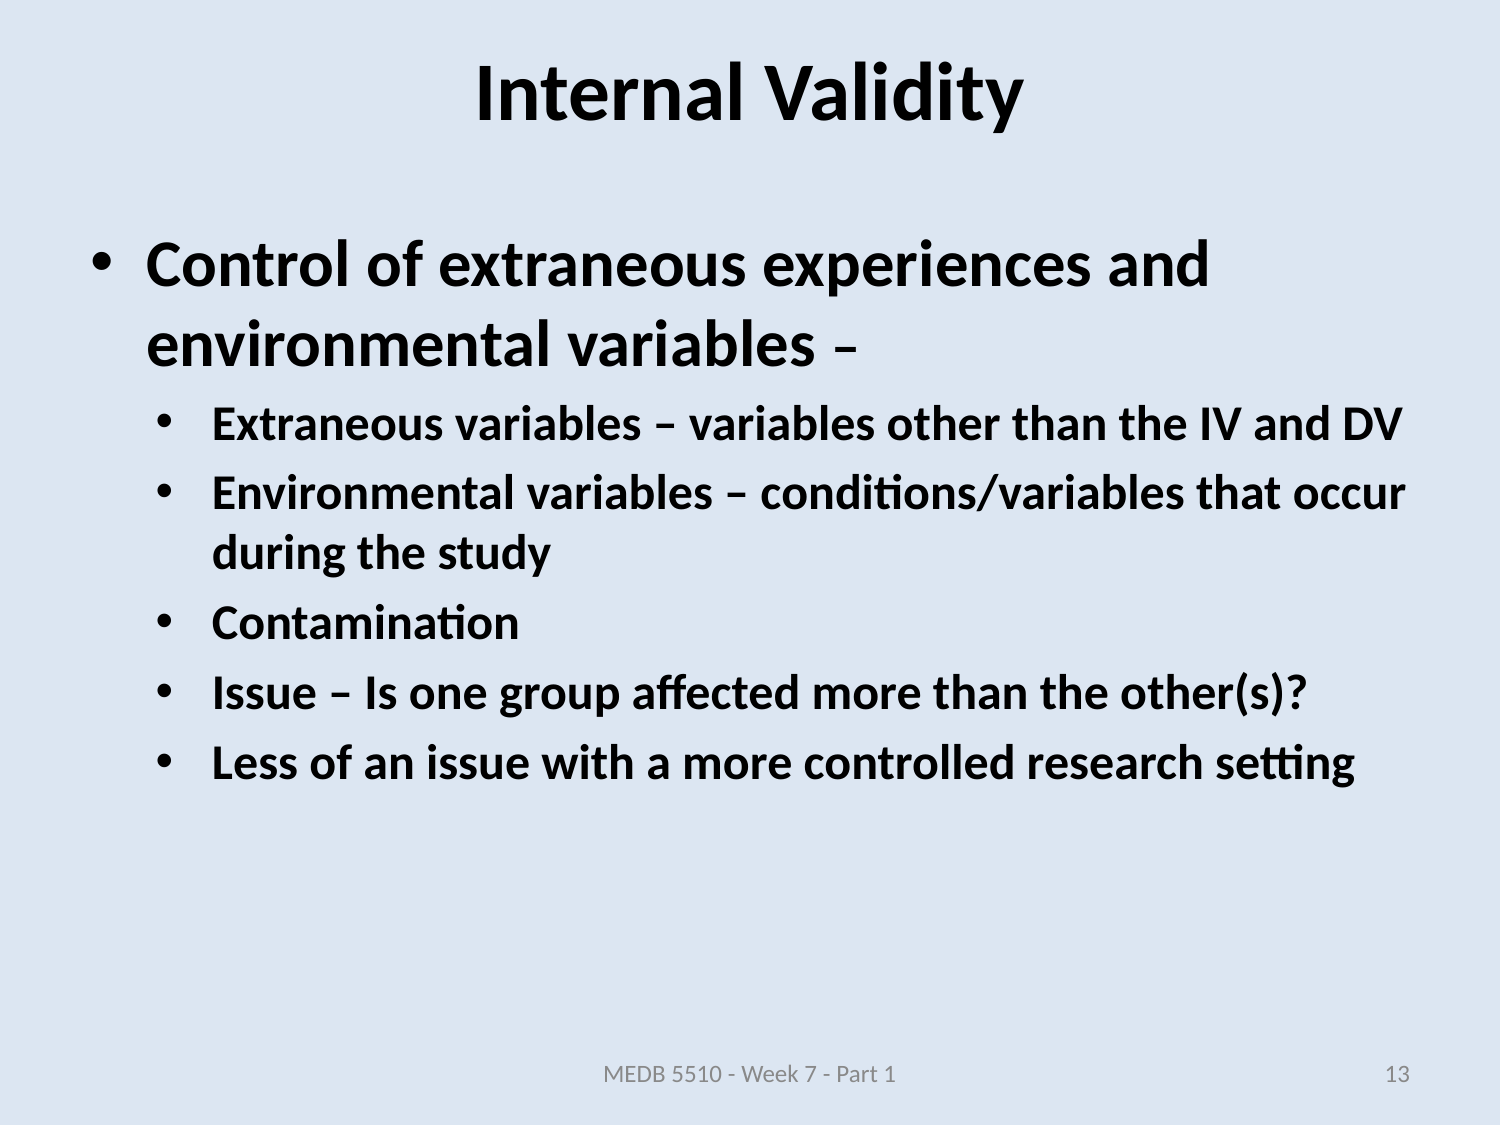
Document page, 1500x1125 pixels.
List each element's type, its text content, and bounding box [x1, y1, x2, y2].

list Control of extraneous experiences and environmental variables – Extraneous variables – variables other than the IV and DV Environmental variables – conditions/variables that occur during the study Contamination Issue – Is one group affected more than the other(s)? Less of an issue with a more controlled research setting [75, 212, 1425, 1005]
title Internal Validity [75, 0, 1425, 175]
slide_number 13 [1074, 1042, 1425, 1103]
footer MEDB 5510 - Week 7 - Part 1 [512, 1042, 988, 1103]
